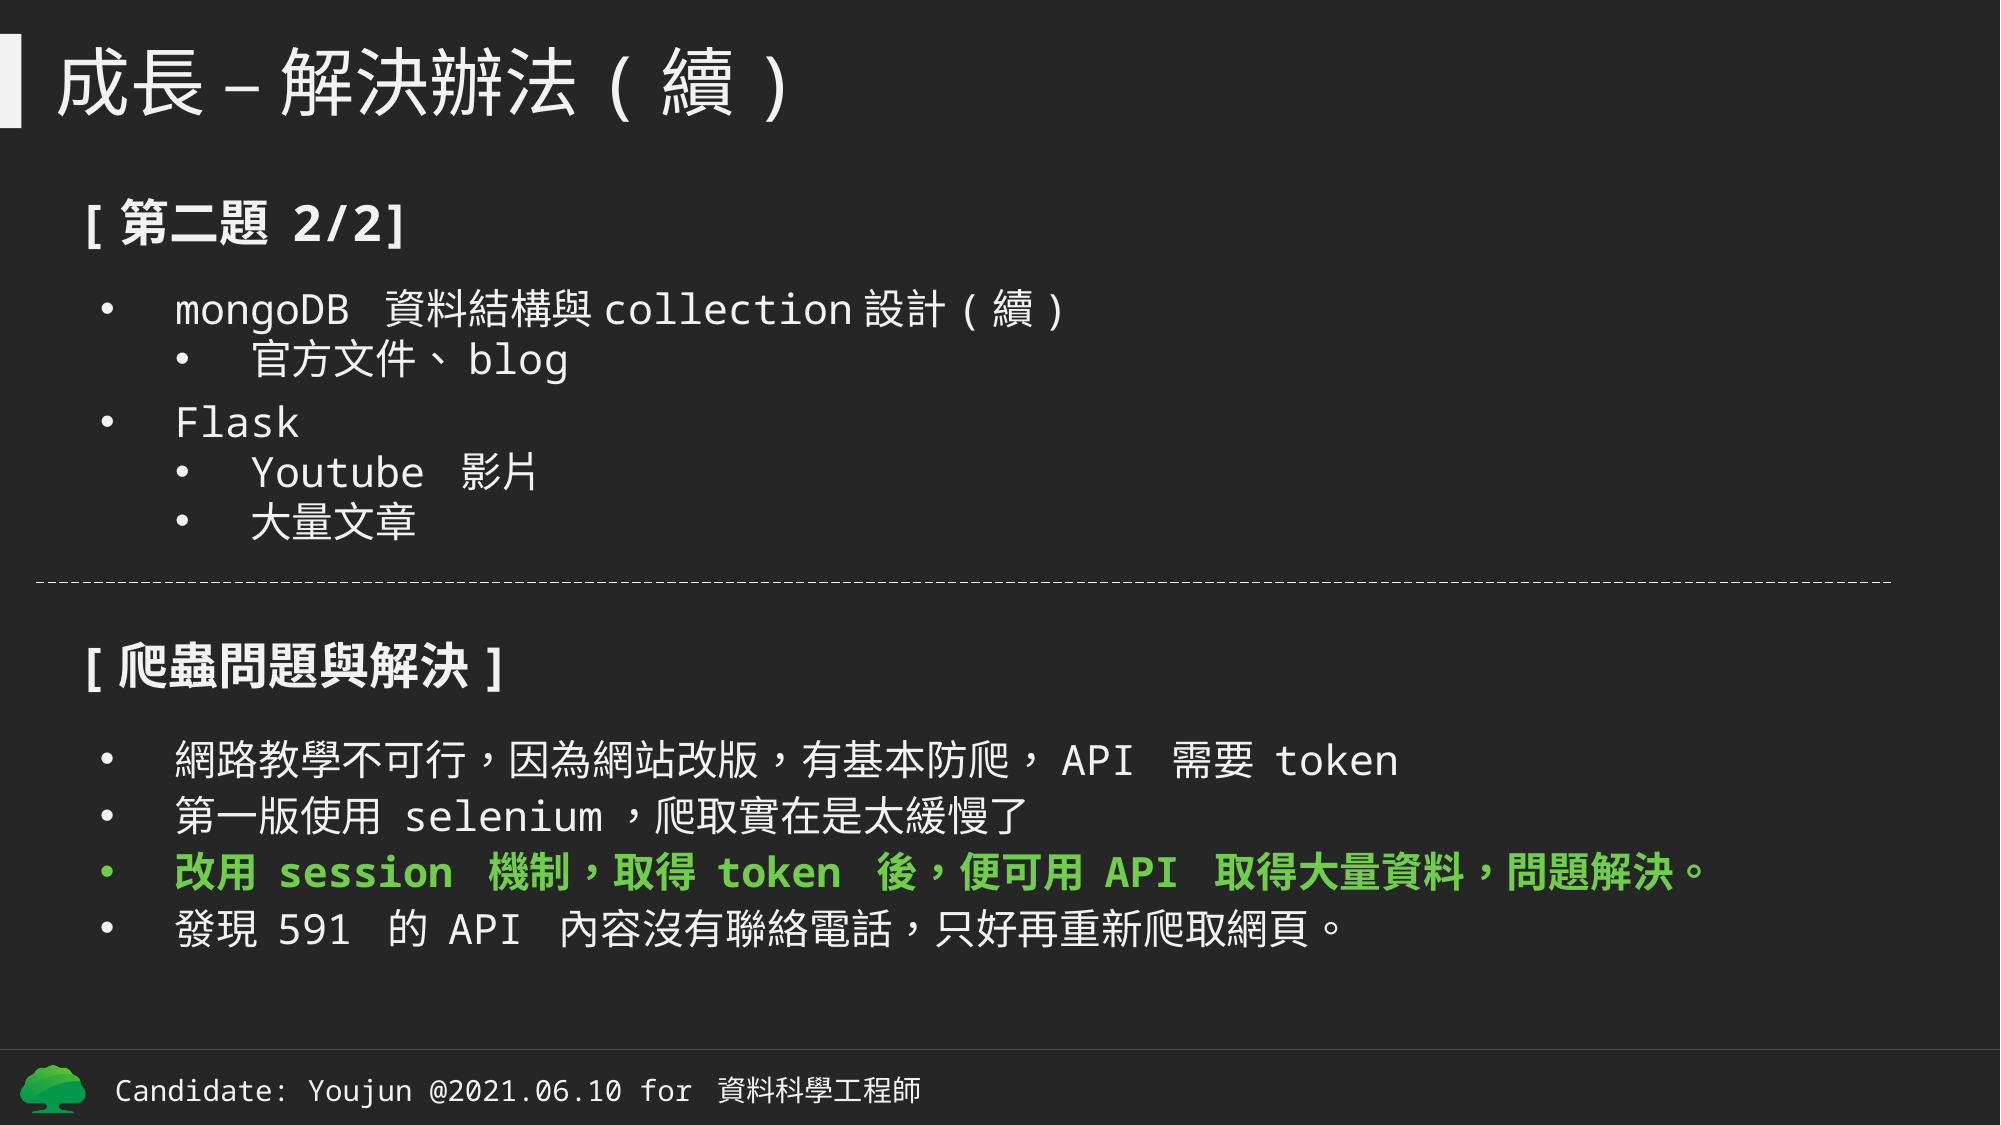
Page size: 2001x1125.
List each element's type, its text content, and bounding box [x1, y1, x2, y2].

text_box [0, 33, 22, 129]
text_box mongoDB 資料結構與collection設計(續) 官方文件、blog Flask Youtube 影片 大量文章 [85, 275, 1481, 554]
text_box [第二題 2/2] [62, 184, 433, 259]
text_box Candidate: Youjun @2021.06.10 for 資料科學工程師 [100, 1065, 937, 1115]
text_box [爬蟲問題與解決] [62, 627, 526, 702]
text_box 成長 – 解決辦法(續) [40, 28, 814, 133]
picture [19, 1065, 86, 1113]
text_box 網路教學不可行，因為網站改版，有基本防爬，API 需要 token 第一版使用 selenium，爬取實在是太緩慢了 改用 session 機制，取得 token 後，便可用 API 取得大量資料，問題解決。 發現 591 的 API 內容沒有聯絡電話，只好再重新爬取網頁。 [85, 726, 1793, 960]
